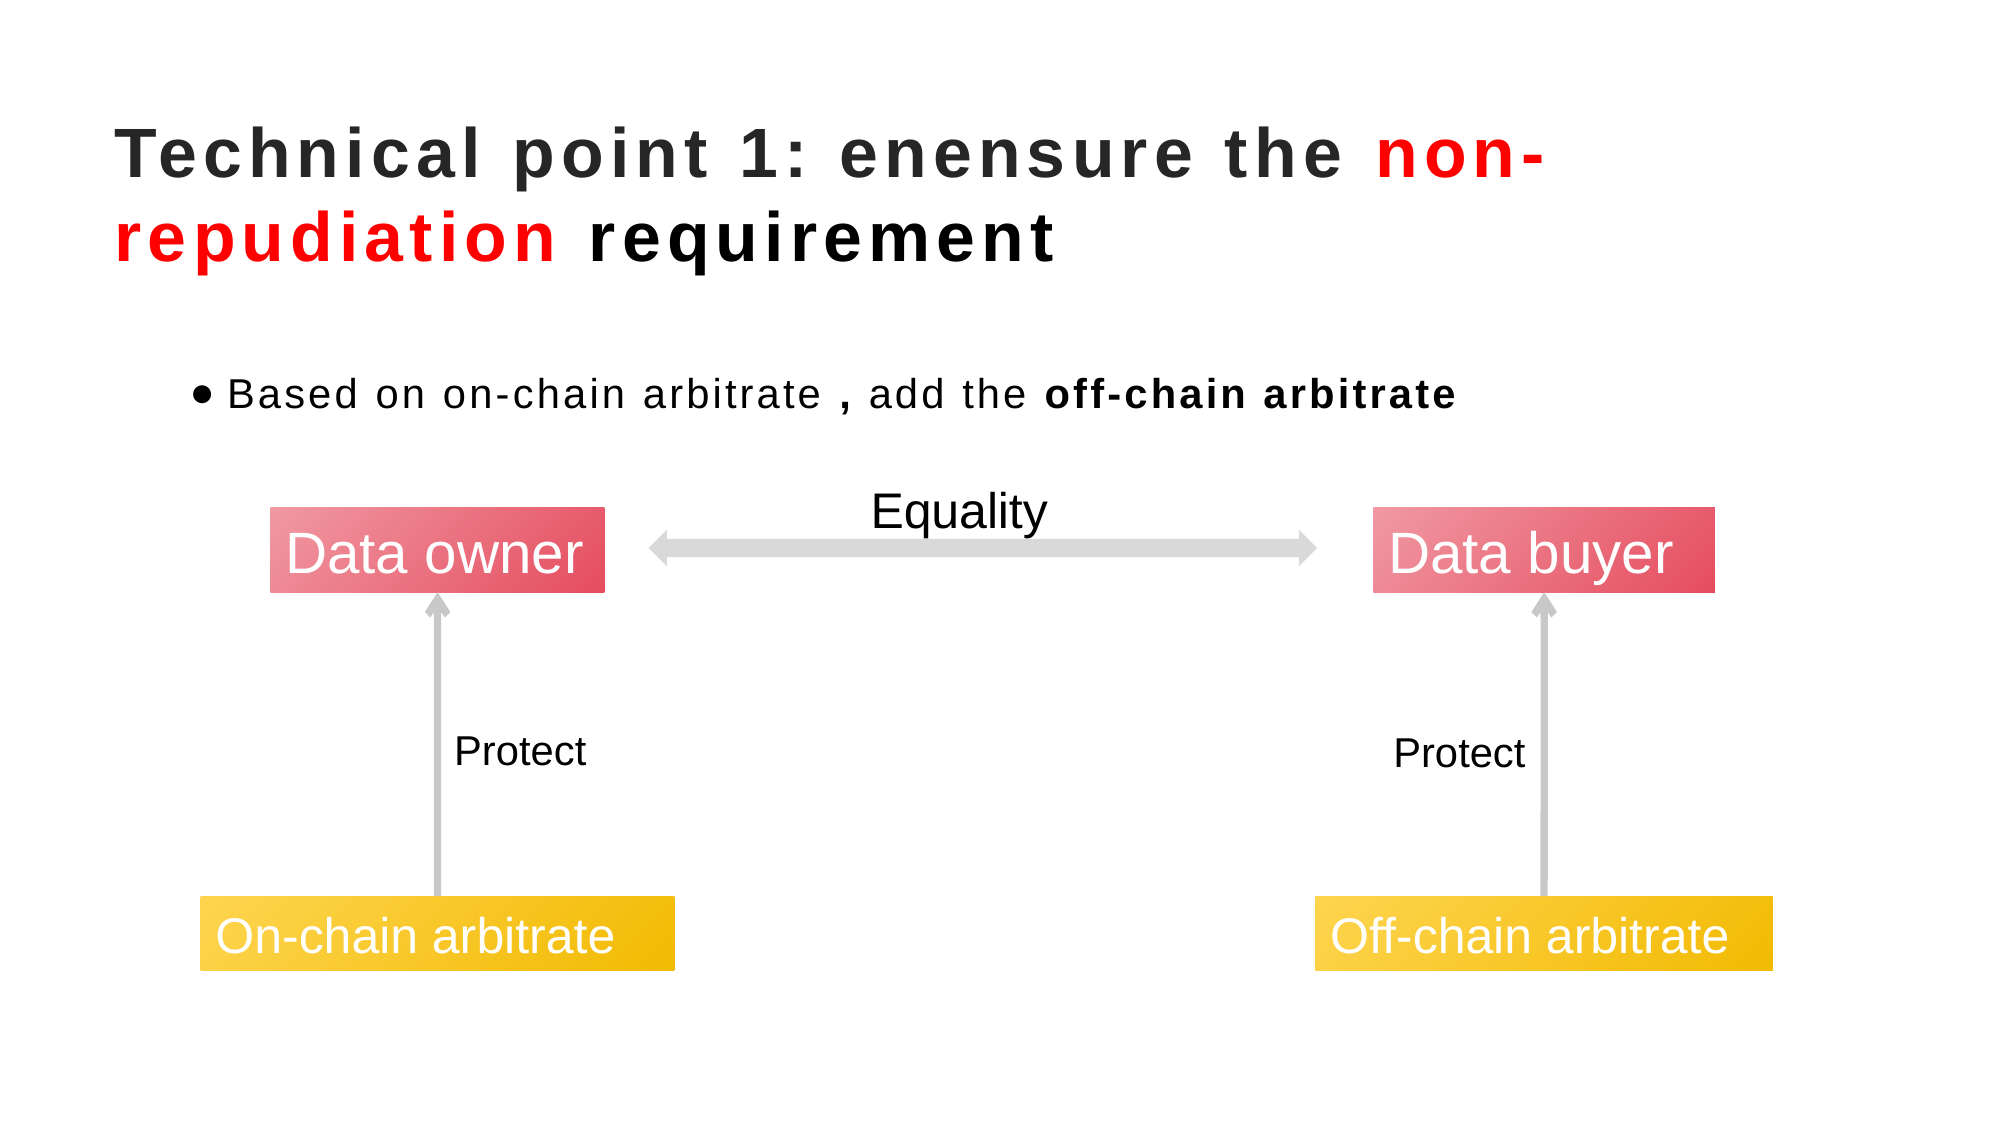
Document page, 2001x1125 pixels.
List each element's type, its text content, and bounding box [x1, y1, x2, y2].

text_box Data buyer [1373, 507, 1715, 593]
text_box Protect [442, 716, 626, 782]
title Technical point 1: enensure the non-repudiation requirement [99, 99, 1900, 284]
text_box Protect [1378, 718, 1540, 784]
text_box Data owner [270, 507, 605, 593]
text_box On-chain arbitrate [200, 896, 675, 971]
text_box [647, 527, 1319, 569]
list Based on on-chain arbitrate , add the off-chain arbitrate [24, 283, 1825, 603]
text_box Equality [855, 471, 1110, 537]
text_box Off-chain arbitrate [1315, 896, 1773, 971]
